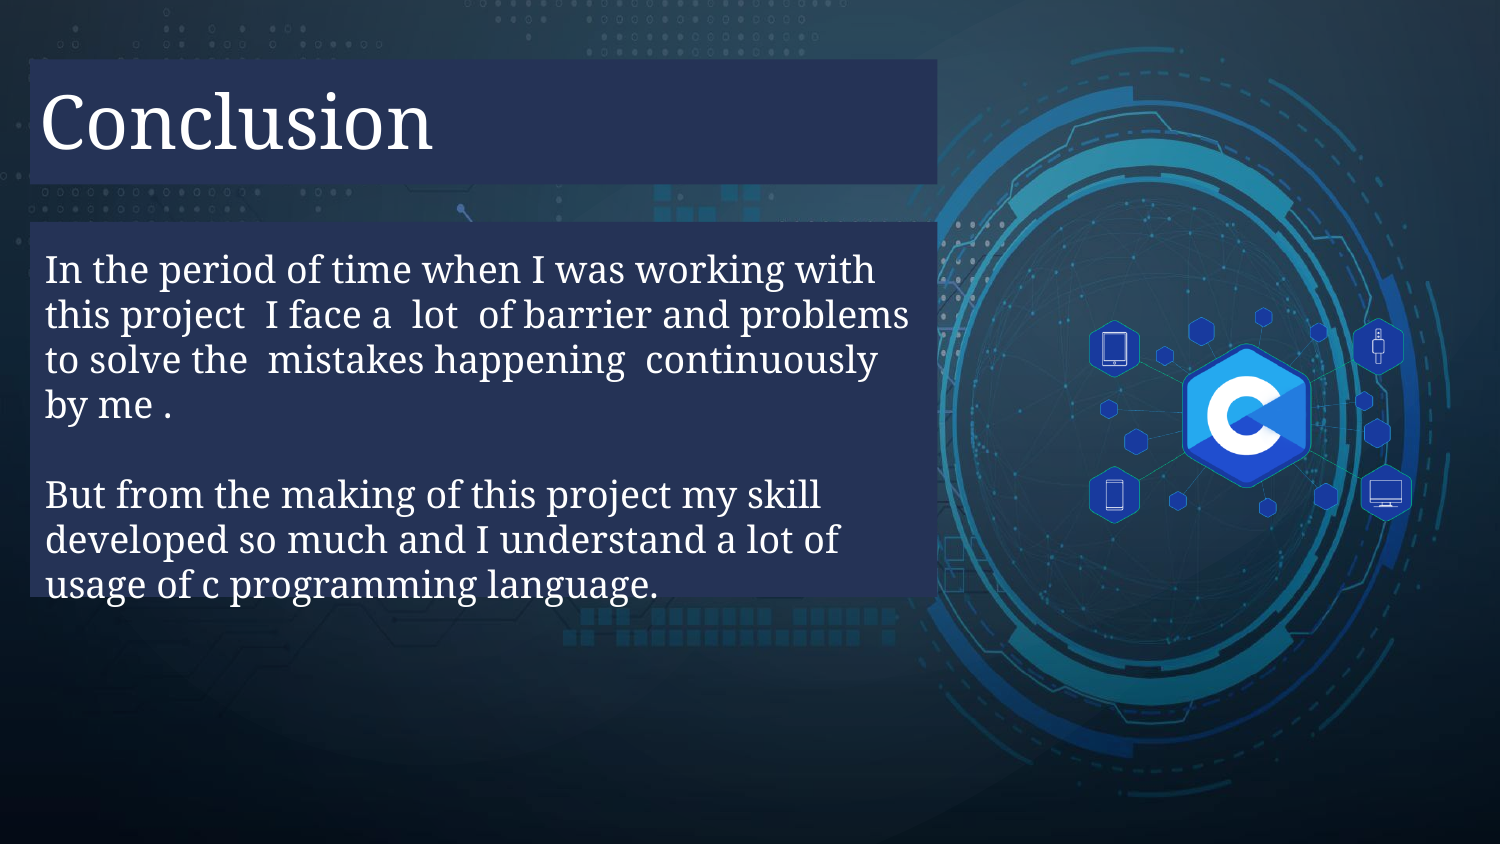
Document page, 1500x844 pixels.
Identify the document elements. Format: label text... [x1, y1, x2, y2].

text_box [28, 220, 939, 598]
title Conclusion [24, 59, 838, 172]
text_box In the period of time when I was working with this project I face a lot of barrier and problems to solve the mistakes happening continuously by me . But from the making of this project my skill developed so much and I understand a lot of usage of c programming language. [30, 238, 938, 614]
picture [0, 299, 1500, 844]
text_box [28, 58, 939, 186]
